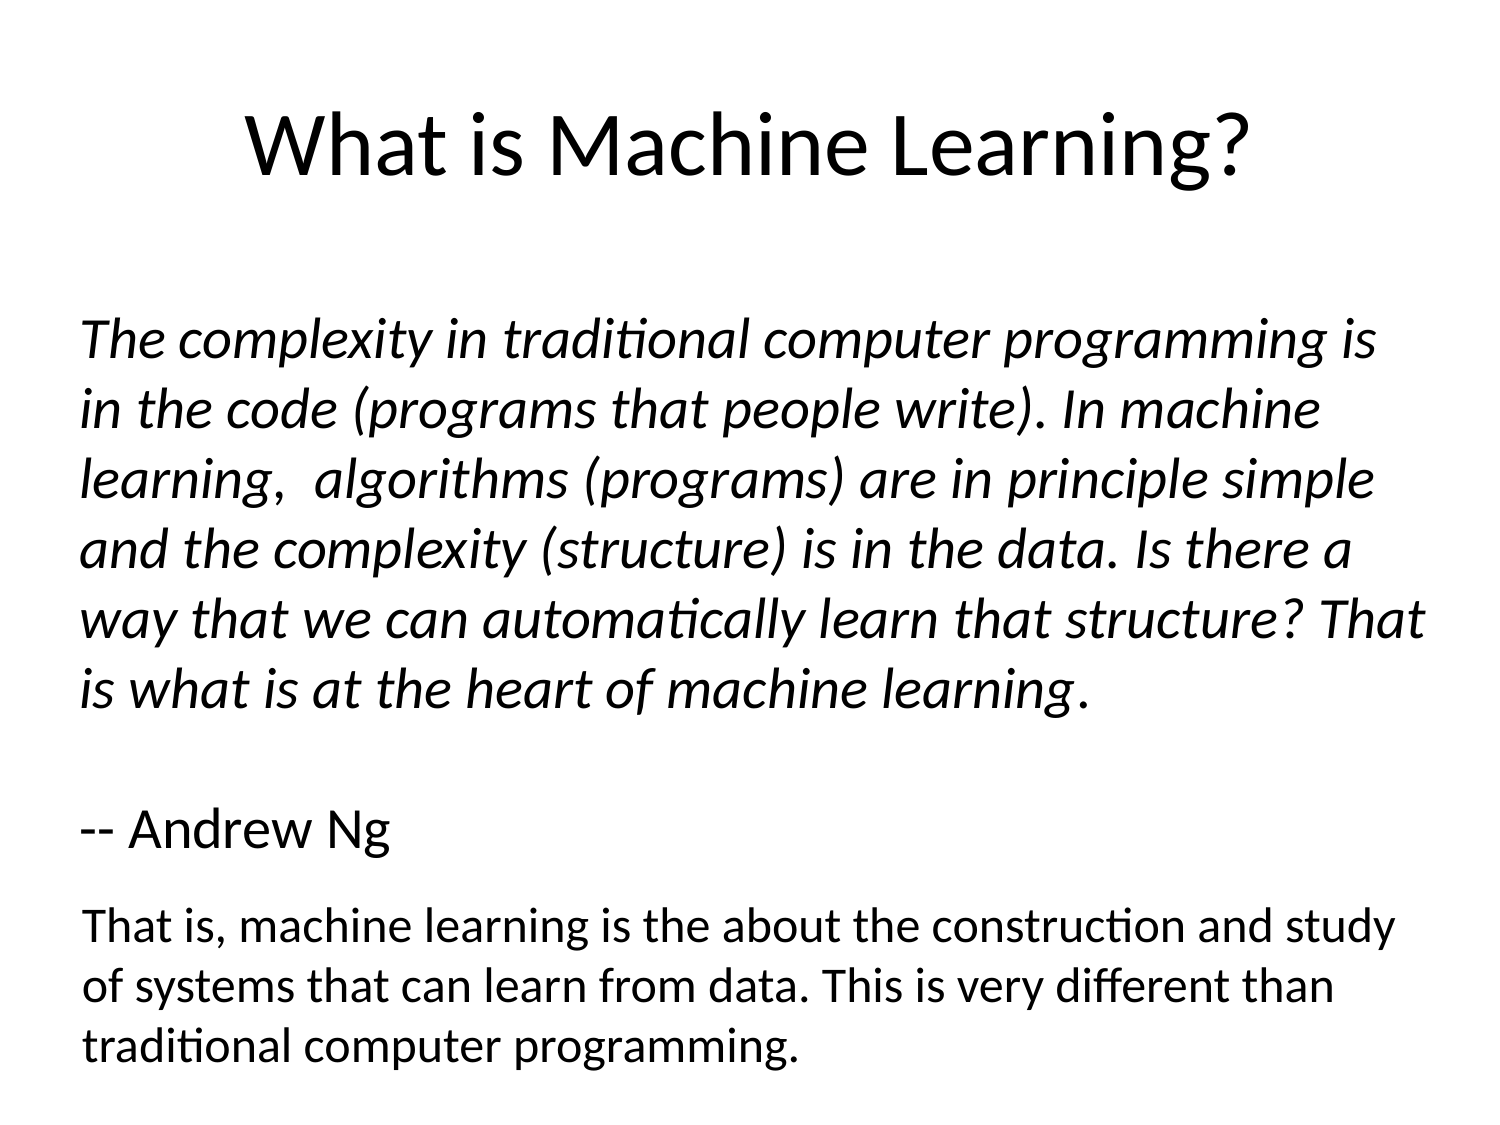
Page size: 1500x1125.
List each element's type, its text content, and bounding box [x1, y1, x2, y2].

text_box That is, machine learning is the about the construction and study of systems that can learn from data. This is very different than traditional computer programming. [67, 885, 1423, 1125]
text_box The complexity in traditional computer programming is in the code (programs that people write). In machine learning, algorithms (programs) are in principle simple and the complexity (structure) is in the data. Is there a way that we can automatically learn that structure? That is what is at the heart of machine learning. -- Andrew Ng [64, 292, 1444, 868]
title What is Machine Learning? [75, 45, 1425, 233]
